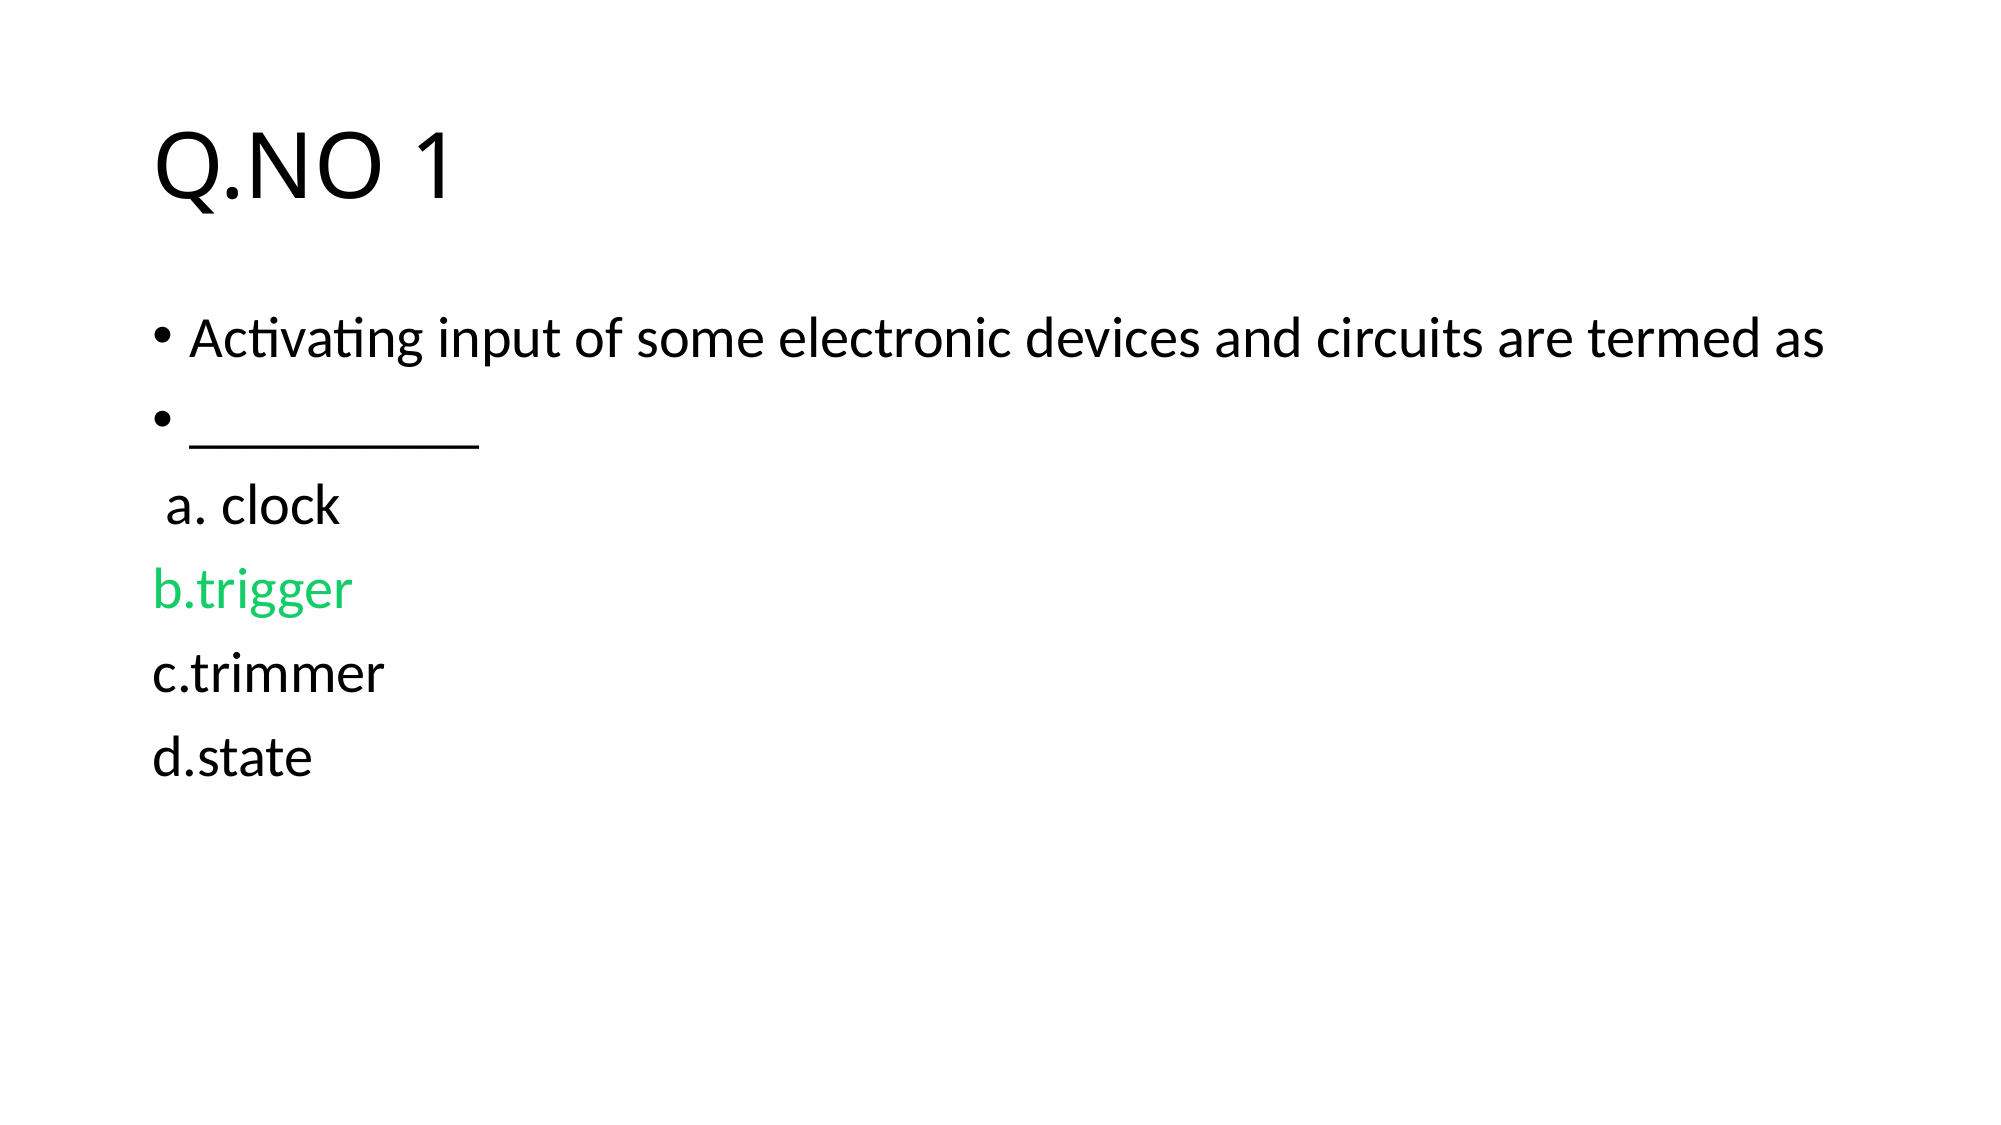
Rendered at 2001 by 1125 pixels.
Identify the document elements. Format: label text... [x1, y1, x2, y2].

title Q.NO 1 [137, 59, 1863, 278]
list Activating input of some electronic devices and circuits are termed as __________ a. clock b.trigger c.trimmer d.state [137, 299, 1863, 1014]
